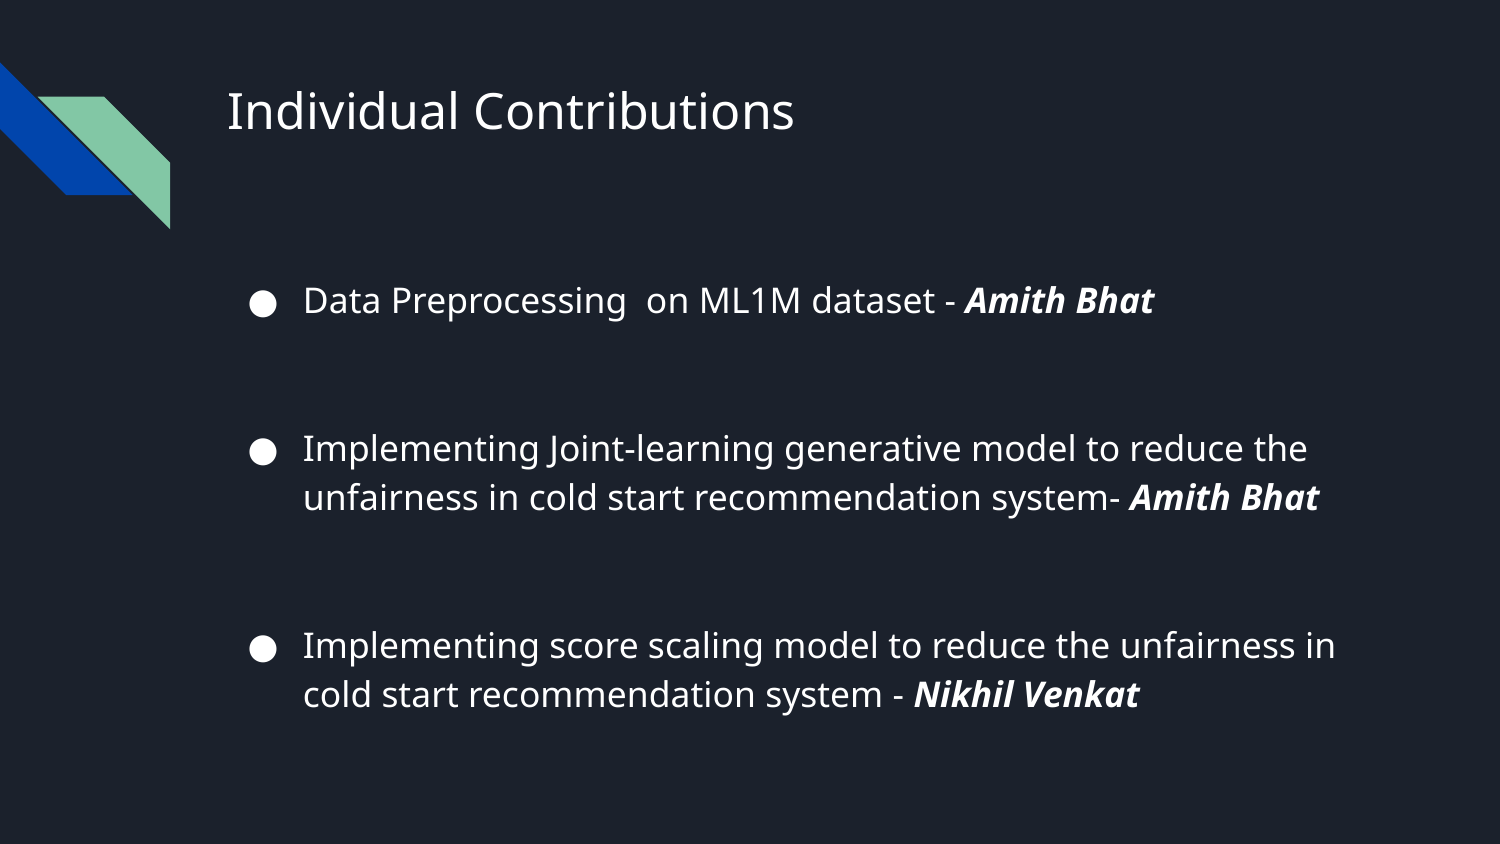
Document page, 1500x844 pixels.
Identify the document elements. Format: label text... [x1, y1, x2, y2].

list Data Preprocessing on ML1M dataset - Amith Bhat Implementing Joint-learning generative model to reduce the unfairness in cold start recommendation system- Amith Bhat Implementing score scaling model to reduce the unfairness in cold start recommendation system - Nikhil Venkat [212, 257, 1368, 735]
title Individual Contributions [212, 64, 1368, 215]
